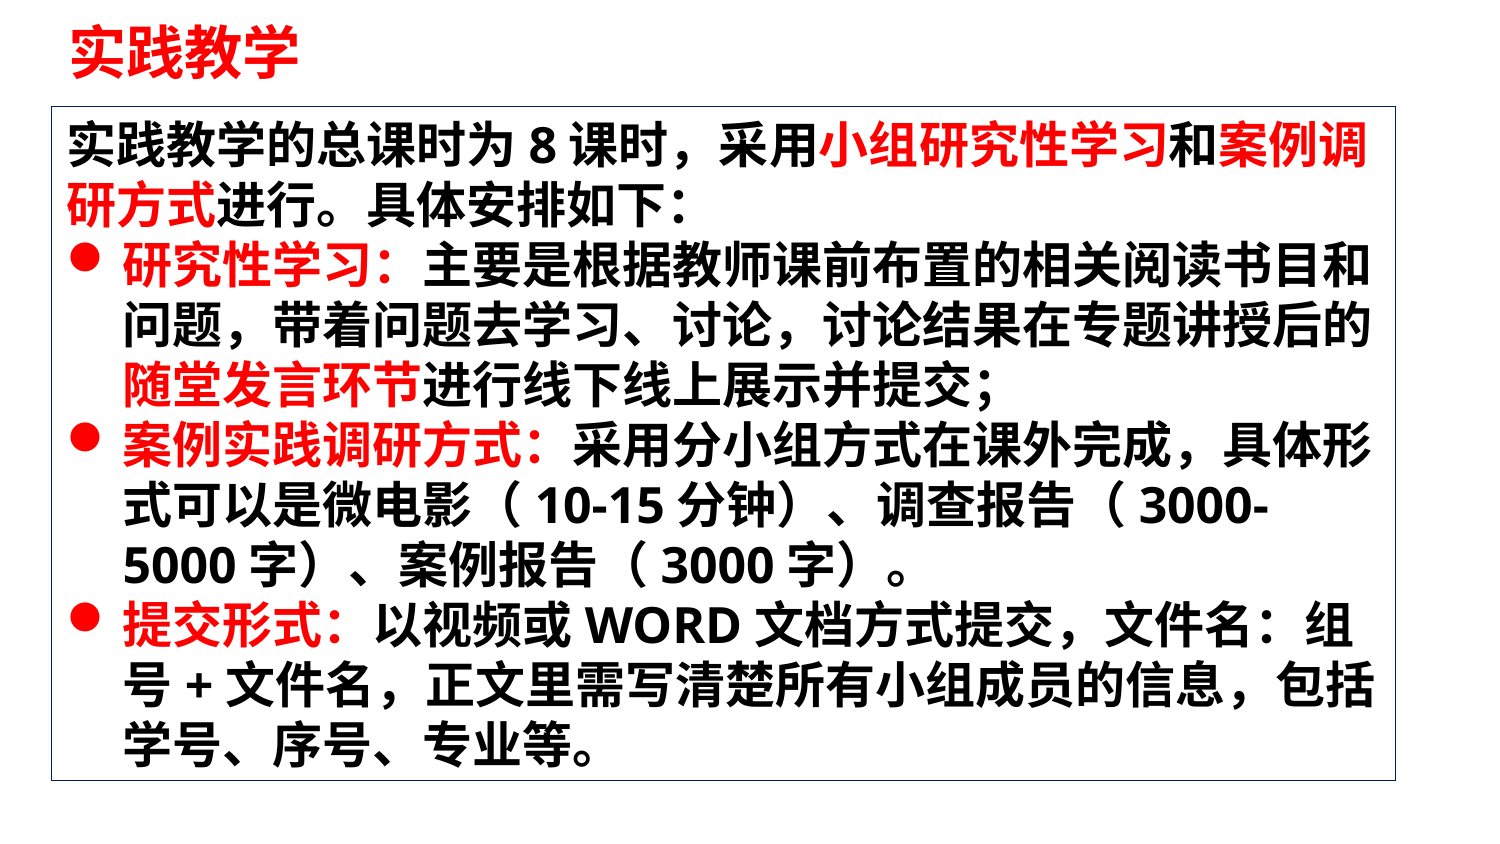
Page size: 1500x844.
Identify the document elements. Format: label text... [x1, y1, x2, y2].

text_box 实践教学 [53, 8, 317, 94]
text_box 实践教学的总课时为8课时，采用小组研究性学习和案例调研方式进行。具体安排如下： 研究性学习：主要是根据教师课前布置的相关阅读书目和问题，带着问题去学习、讨论，讨论结果在专题讲授后的随堂发言环节进行线下线上展示并提交； 案例实践调研方式：采用分小组方式在课外完成，具体形式可以是微电影（10-15分钟）、调查报告（3000-5000字）、案例报告（3000字）。 提交形式：以视频或WORD文档方式提交，文件名：组号+文件名，正文里需写清楚所有小组成员的信息，包括学号、序号、专业等。 [51, 106, 1396, 781]
